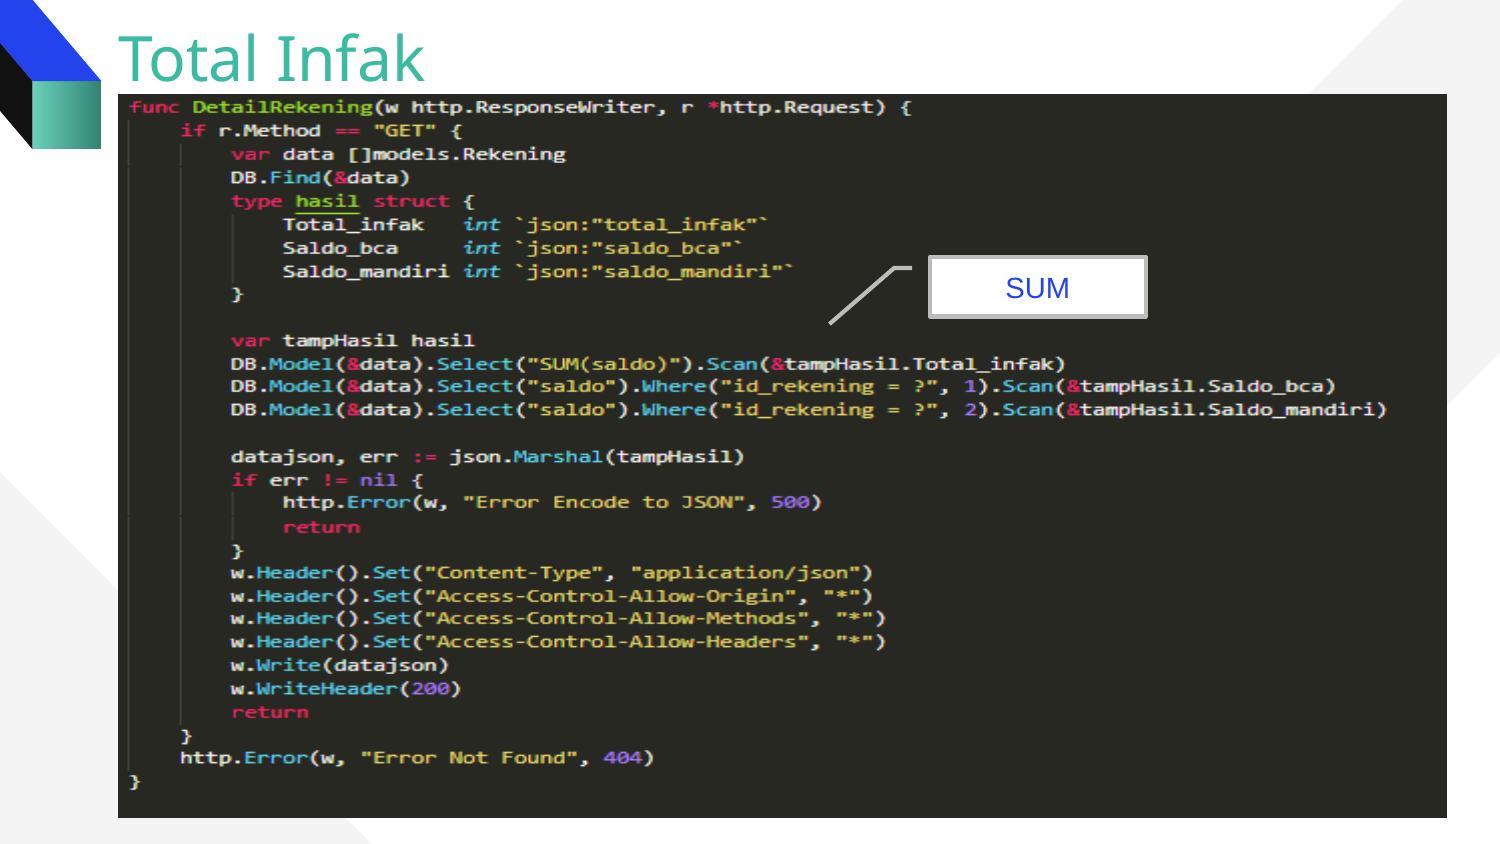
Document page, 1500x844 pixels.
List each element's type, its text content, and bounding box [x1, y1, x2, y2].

picture [117, 93, 1447, 819]
title Total Infak [118, 19, 1382, 92]
